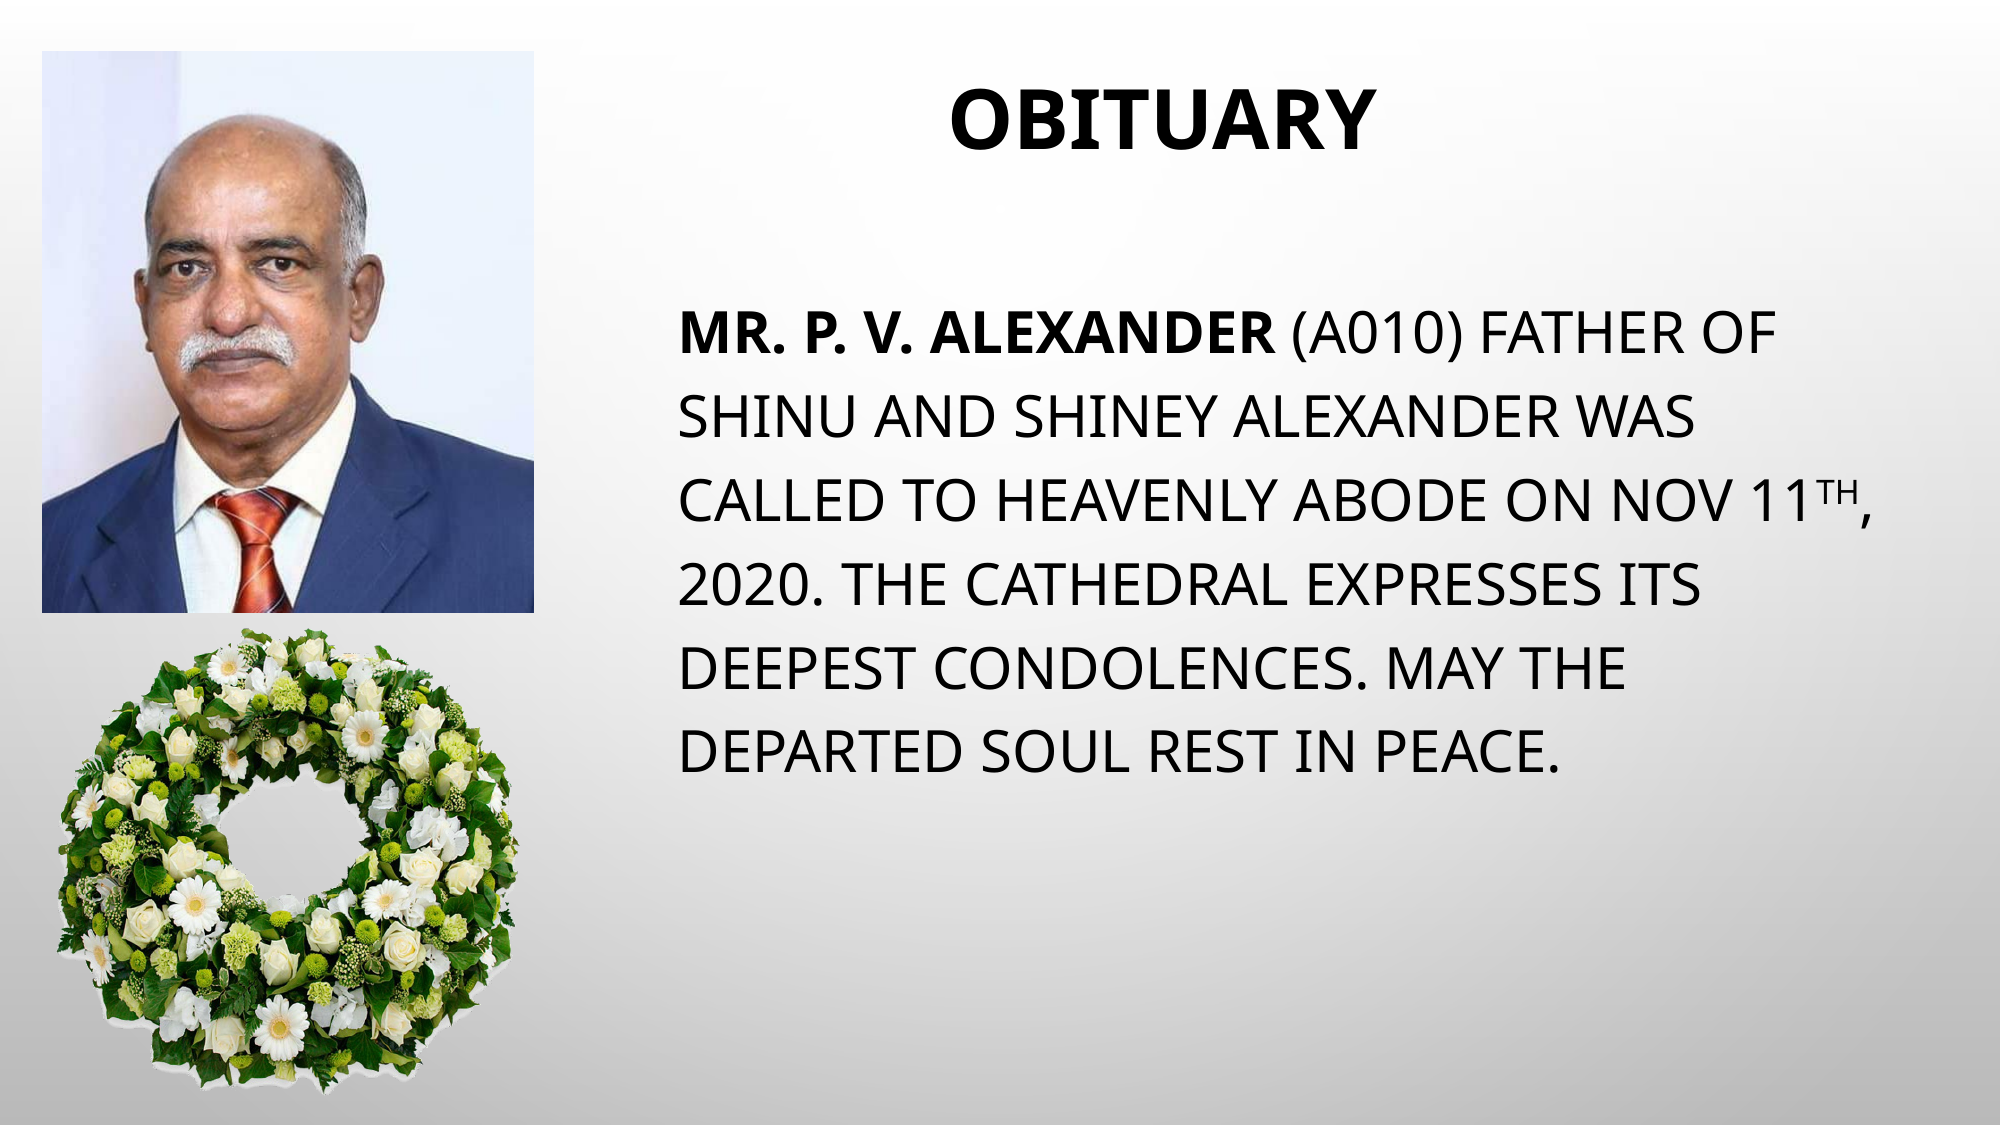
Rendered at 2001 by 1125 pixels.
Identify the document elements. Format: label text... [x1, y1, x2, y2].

list Mr. P. V. Alexander (A010) father of SHINU and SHINEY ALEXANDER was called to heavenly abode on NOV 11th, 2020. The cathedral expresses its deepest condolences. May the departed soul rest in peace. [662, 274, 1936, 1054]
picture [0, 0, 2000, 1125]
title OBITUARY [682, 51, 1643, 195]
